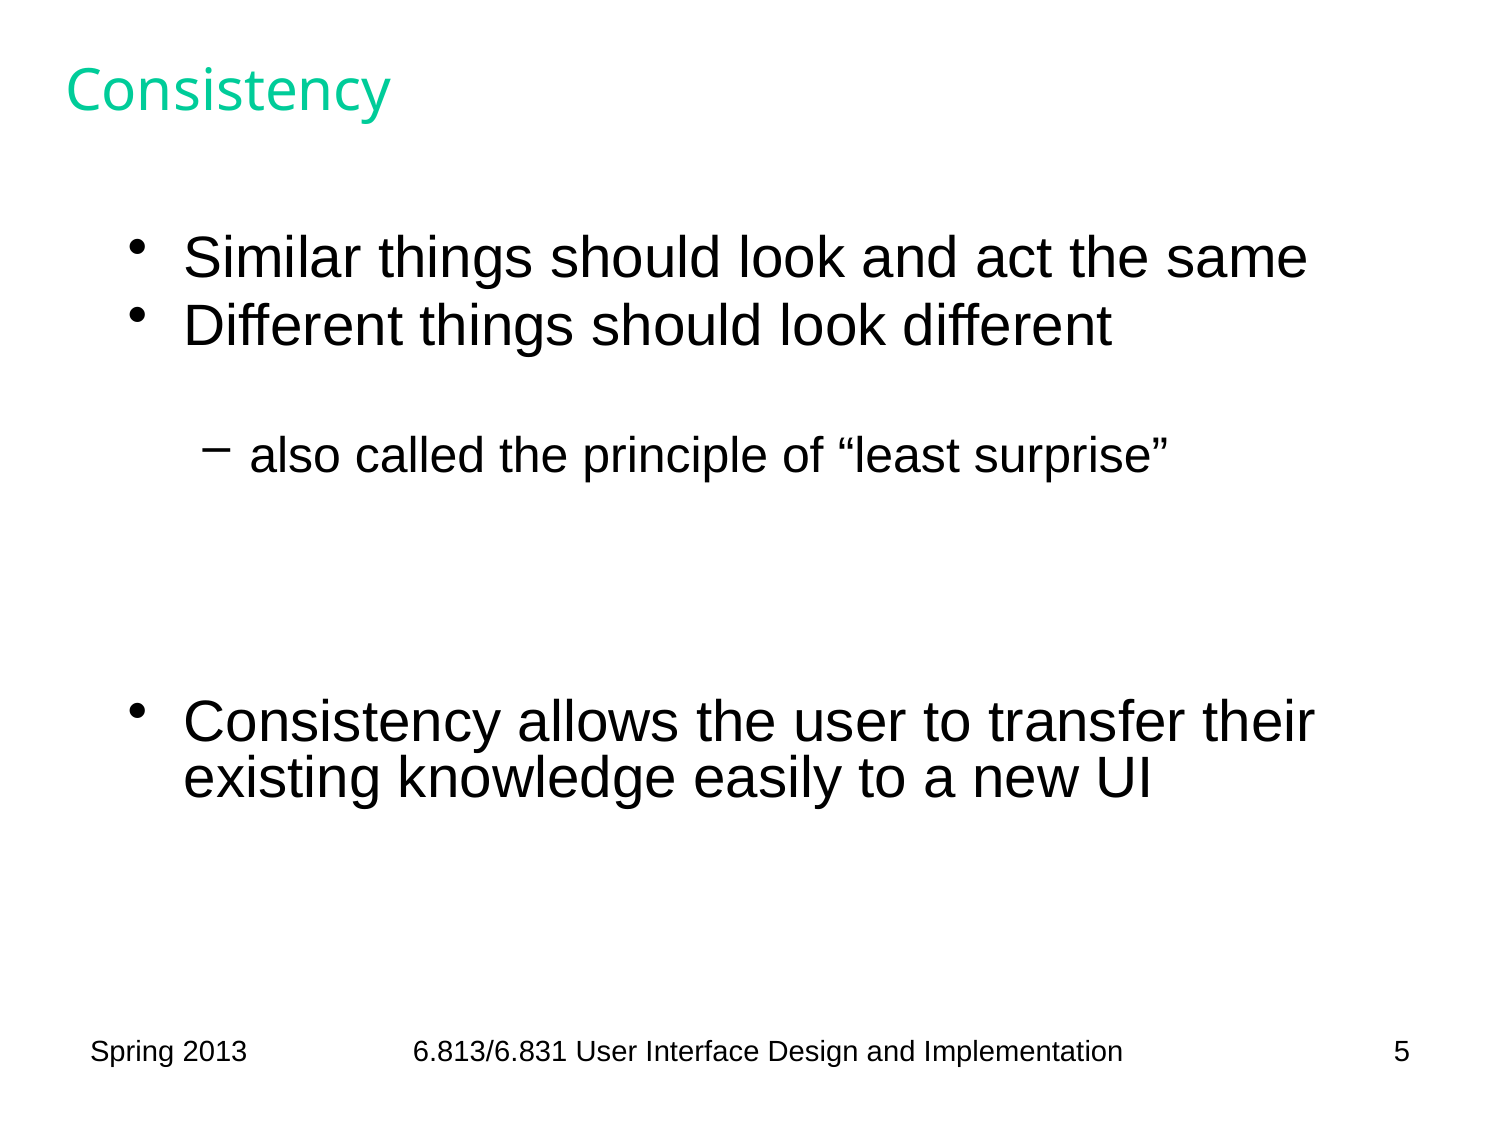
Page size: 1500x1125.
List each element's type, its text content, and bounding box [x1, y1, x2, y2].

list Similar things should look and act the same Different things should look different also called the principle of “least surprise” Consistency allows the user to transfer their existing knowledge easily to a new UI [112, 224, 1388, 1001]
slide_number 5 [1237, 1024, 1426, 1103]
slide_number Spring 2013 [74, 1024, 301, 1103]
title Consistency [49, 24, 1438, 151]
footer 6.813/6.831 User Interface Design and Implementation [312, 1024, 1226, 1103]
